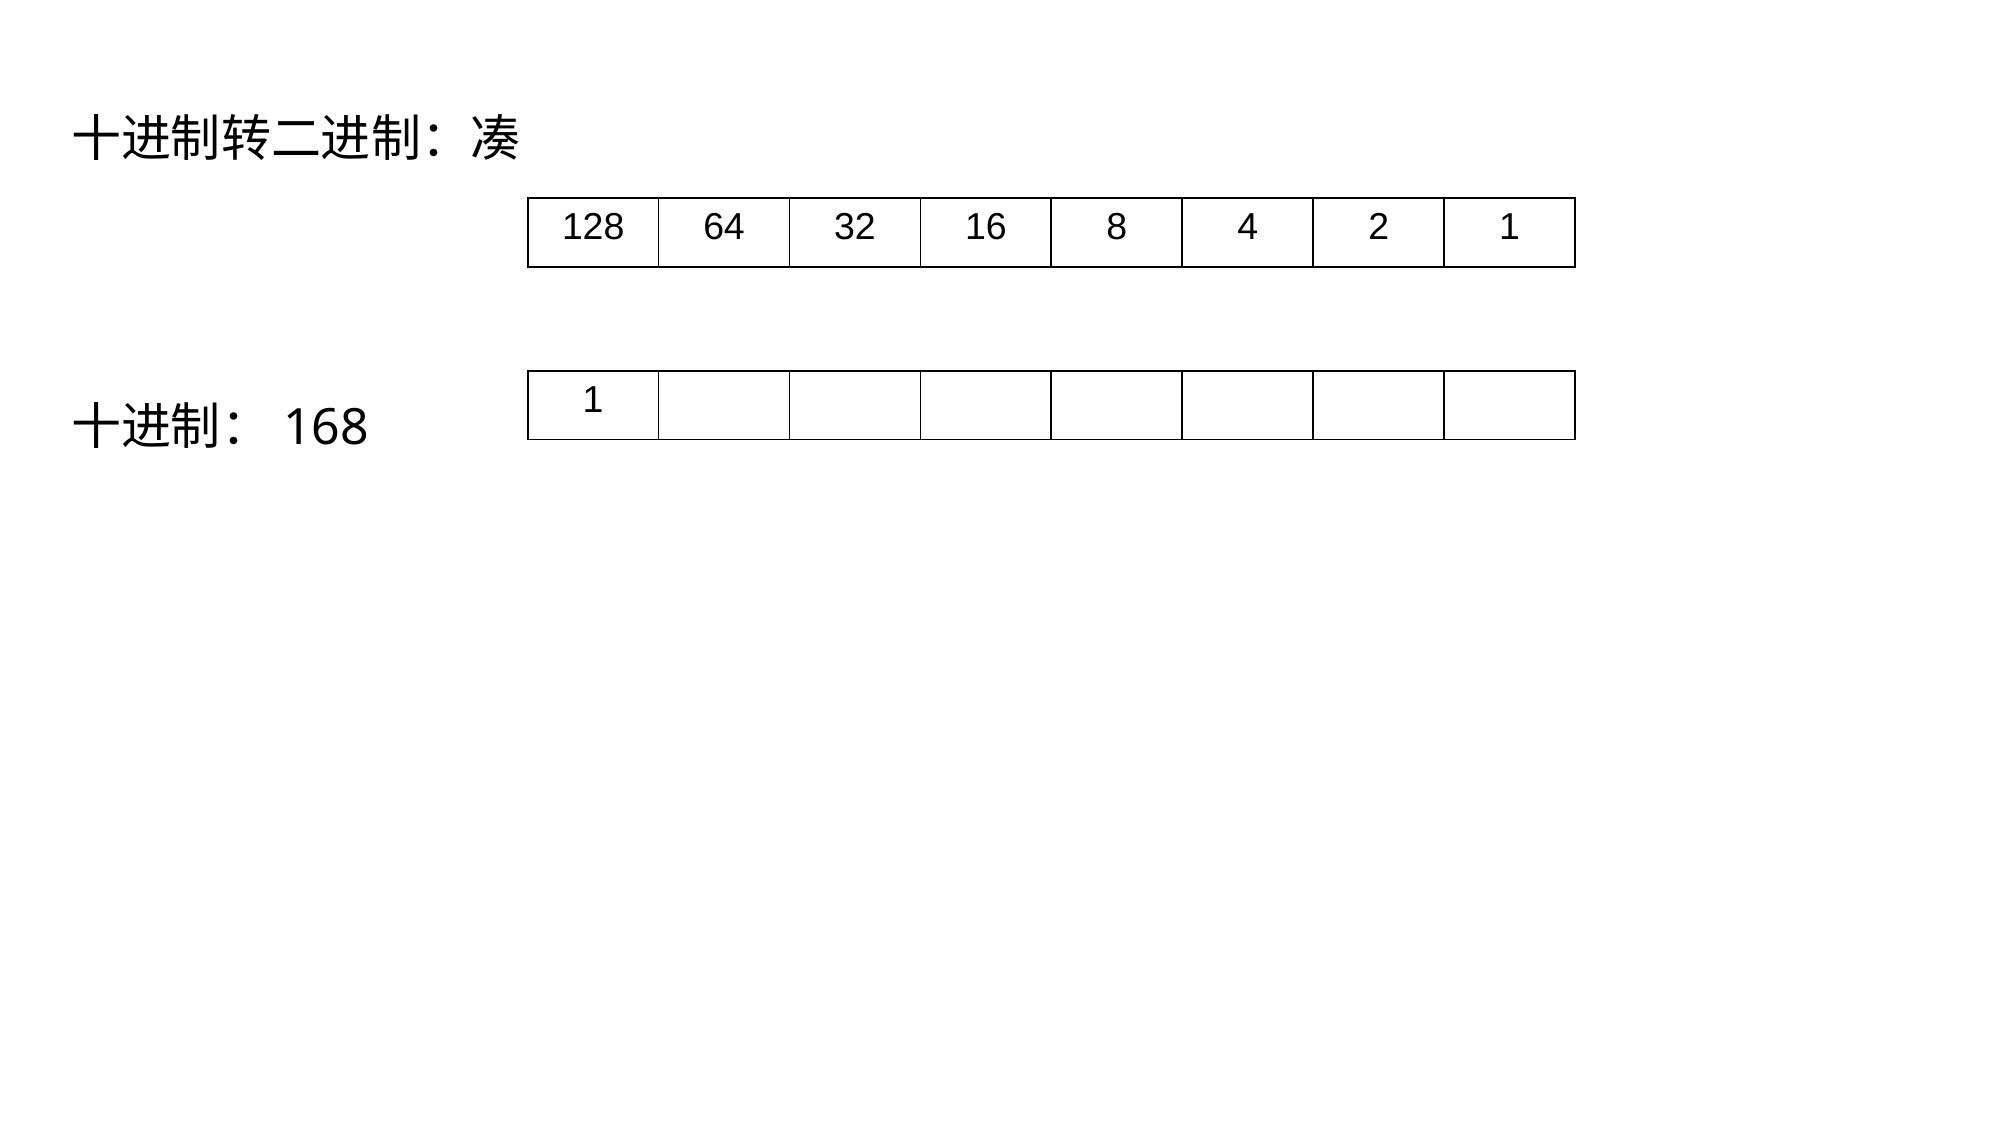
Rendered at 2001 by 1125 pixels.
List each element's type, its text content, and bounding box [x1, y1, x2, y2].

table_header 32 [790, 199, 920, 266]
table_header [1445, 372, 1574, 439]
text_box 十进制：168 [56, 357, 427, 463]
table_header [1052, 372, 1181, 439]
table_header 8 [1052, 199, 1181, 266]
table_header [1314, 372, 1443, 439]
table_header 16 [921, 199, 1050, 266]
table_header 2 [1314, 199, 1443, 266]
table_header [1183, 372, 1312, 439]
table_header [790, 372, 920, 439]
table_header [921, 372, 1050, 439]
table_header 1 [1445, 199, 1574, 266]
table_header 128 [529, 199, 658, 266]
table_header 64 [659, 199, 789, 266]
table_header 4 [1183, 199, 1312, 266]
table_header [659, 372, 789, 439]
table_header 1 [529, 372, 658, 439]
text_box 十进制转二进制：凑 [56, 69, 910, 174]
